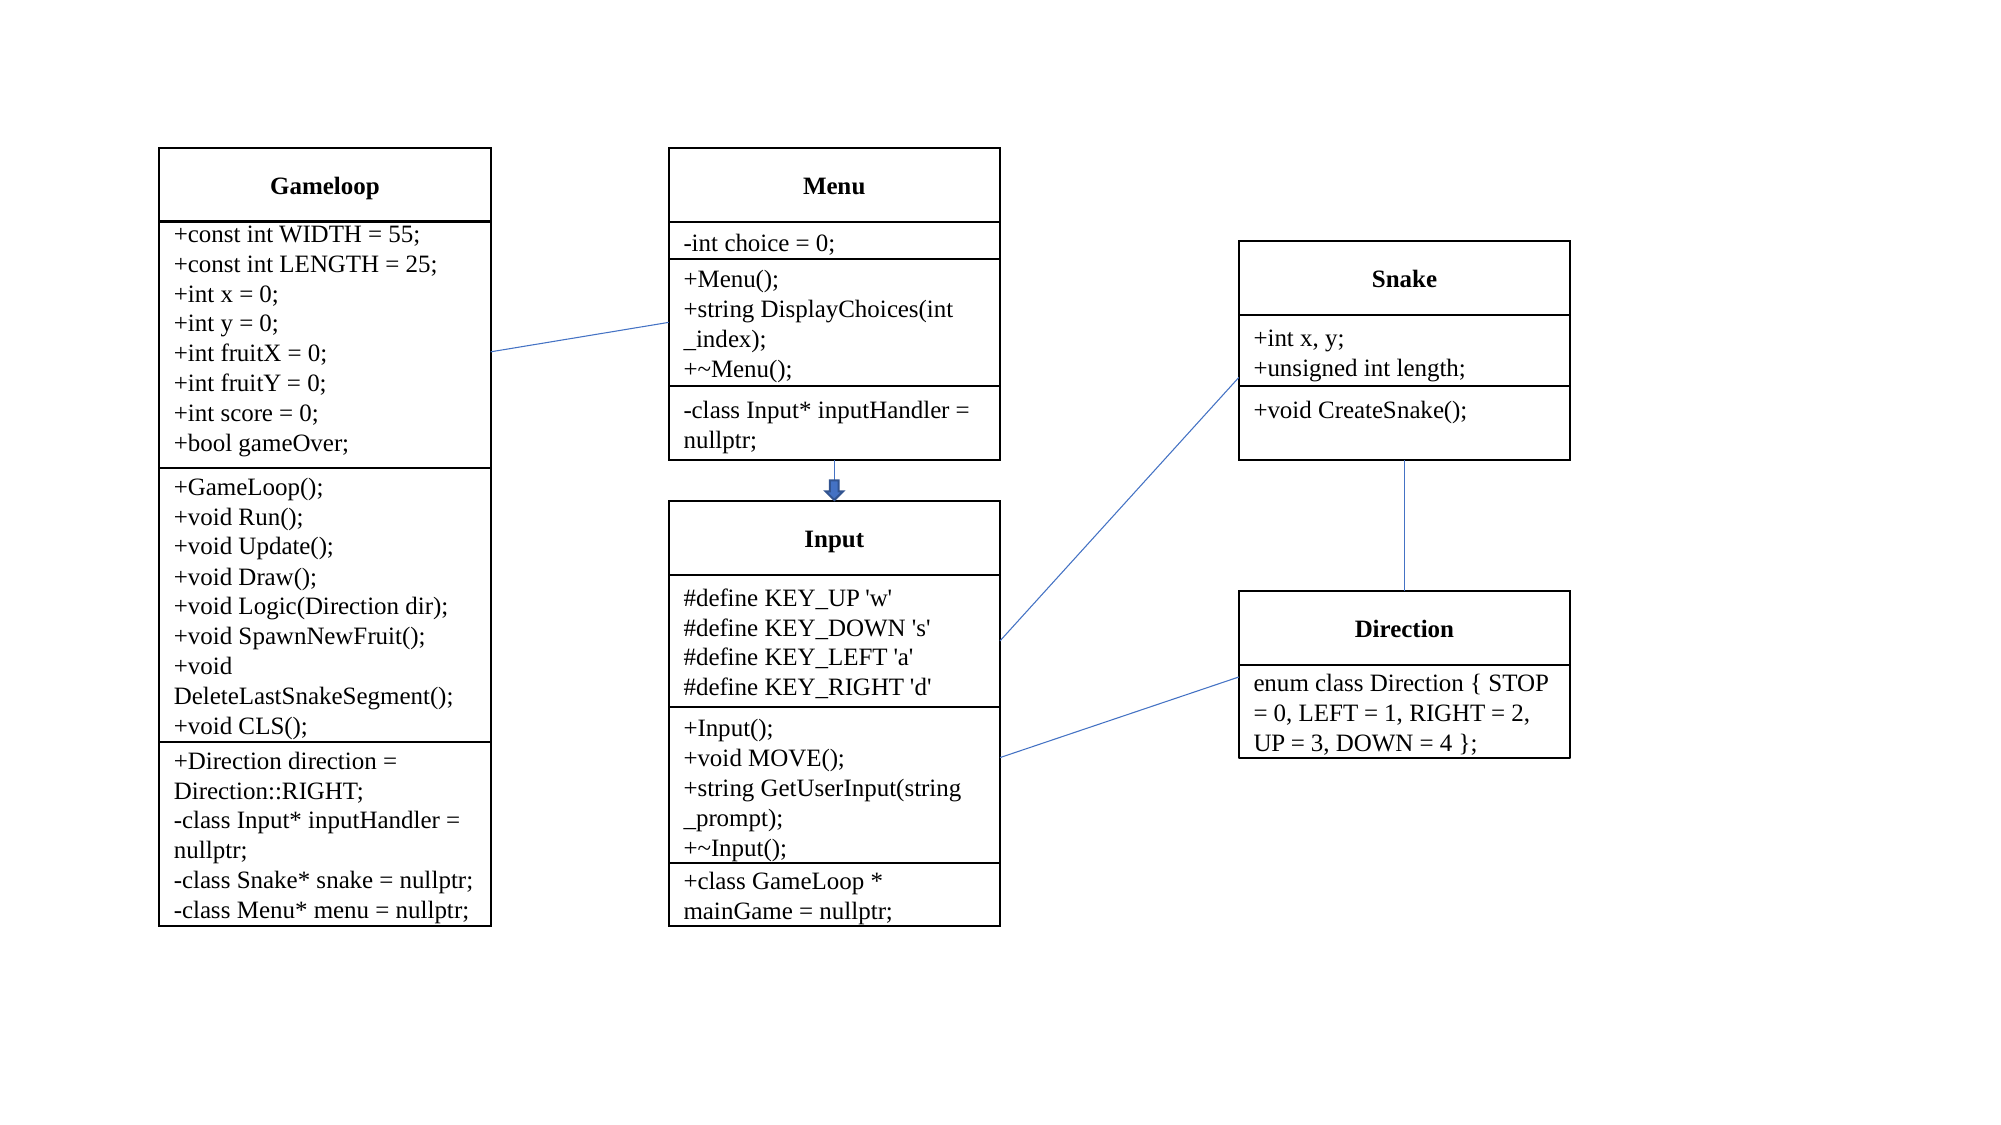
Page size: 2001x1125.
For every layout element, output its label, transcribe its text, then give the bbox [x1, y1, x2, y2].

text_box enum class Direction { STOP = 0, LEFT = 1, RIGHT = 2, UP = 3, DOWN = 4 }; [1238, 664, 1571, 758]
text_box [999, 676, 1239, 758]
text_box +GameLoop(); +void Run(); +void Update(); +void Draw(); +void Logic(Direction dir); +void SpawnNewFruit(); +void DeleteLastSnakeSegment(); +void CLS(); [158, 467, 492, 741]
text_box [823, 479, 846, 502]
text_box +class GameLoop * mainGame = nullptr; [668, 862, 1001, 927]
text_box Input [668, 500, 999, 574]
text_box +Input(); +void MOVE(); +string GetUserInput(string _prompt); +~Input(); [668, 706, 1001, 862]
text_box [490, 322, 669, 352]
text_box +Direction direction = Direction::RIGHT; -class Input* inputHandler = nullptr; -class Snake* snake = nullptr; -class Menu* menu = nullptr; [158, 741, 492, 927]
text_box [999, 377, 1239, 641]
text_box +Menu(); +string DisplayChoices(int _index); +~Menu(); [668, 258, 1001, 385]
text_box Direction [1238, 590, 1571, 664]
text_box -class Input* inputHandler = nullptr; [668, 385, 999, 461]
text_box Snake [1238, 240, 1571, 314]
text_box #define KEY_UP 'w' #define KEY_DOWN 's' #define KEY_LEFT 'a' #define KEY_RIGHT 'd' [668, 574, 1000, 706]
text_box +int x, y; +unsigned int length; [1238, 314, 1571, 385]
text_box Menu [668, 147, 1001, 223]
text_box +const int WIDTH = 55; +const int LENGTH = 25; +int x = 0; +int y = 0; +int fruitX = 0; +int fruitY = 0; +int score = 0; +bool gameOver; [159, 220, 491, 467]
text_box +void CreateSnake(); [1239, 385, 1571, 461]
text_box Gameloop [158, 147, 492, 223]
text_box -int choice = 0; [668, 221, 1000, 258]
